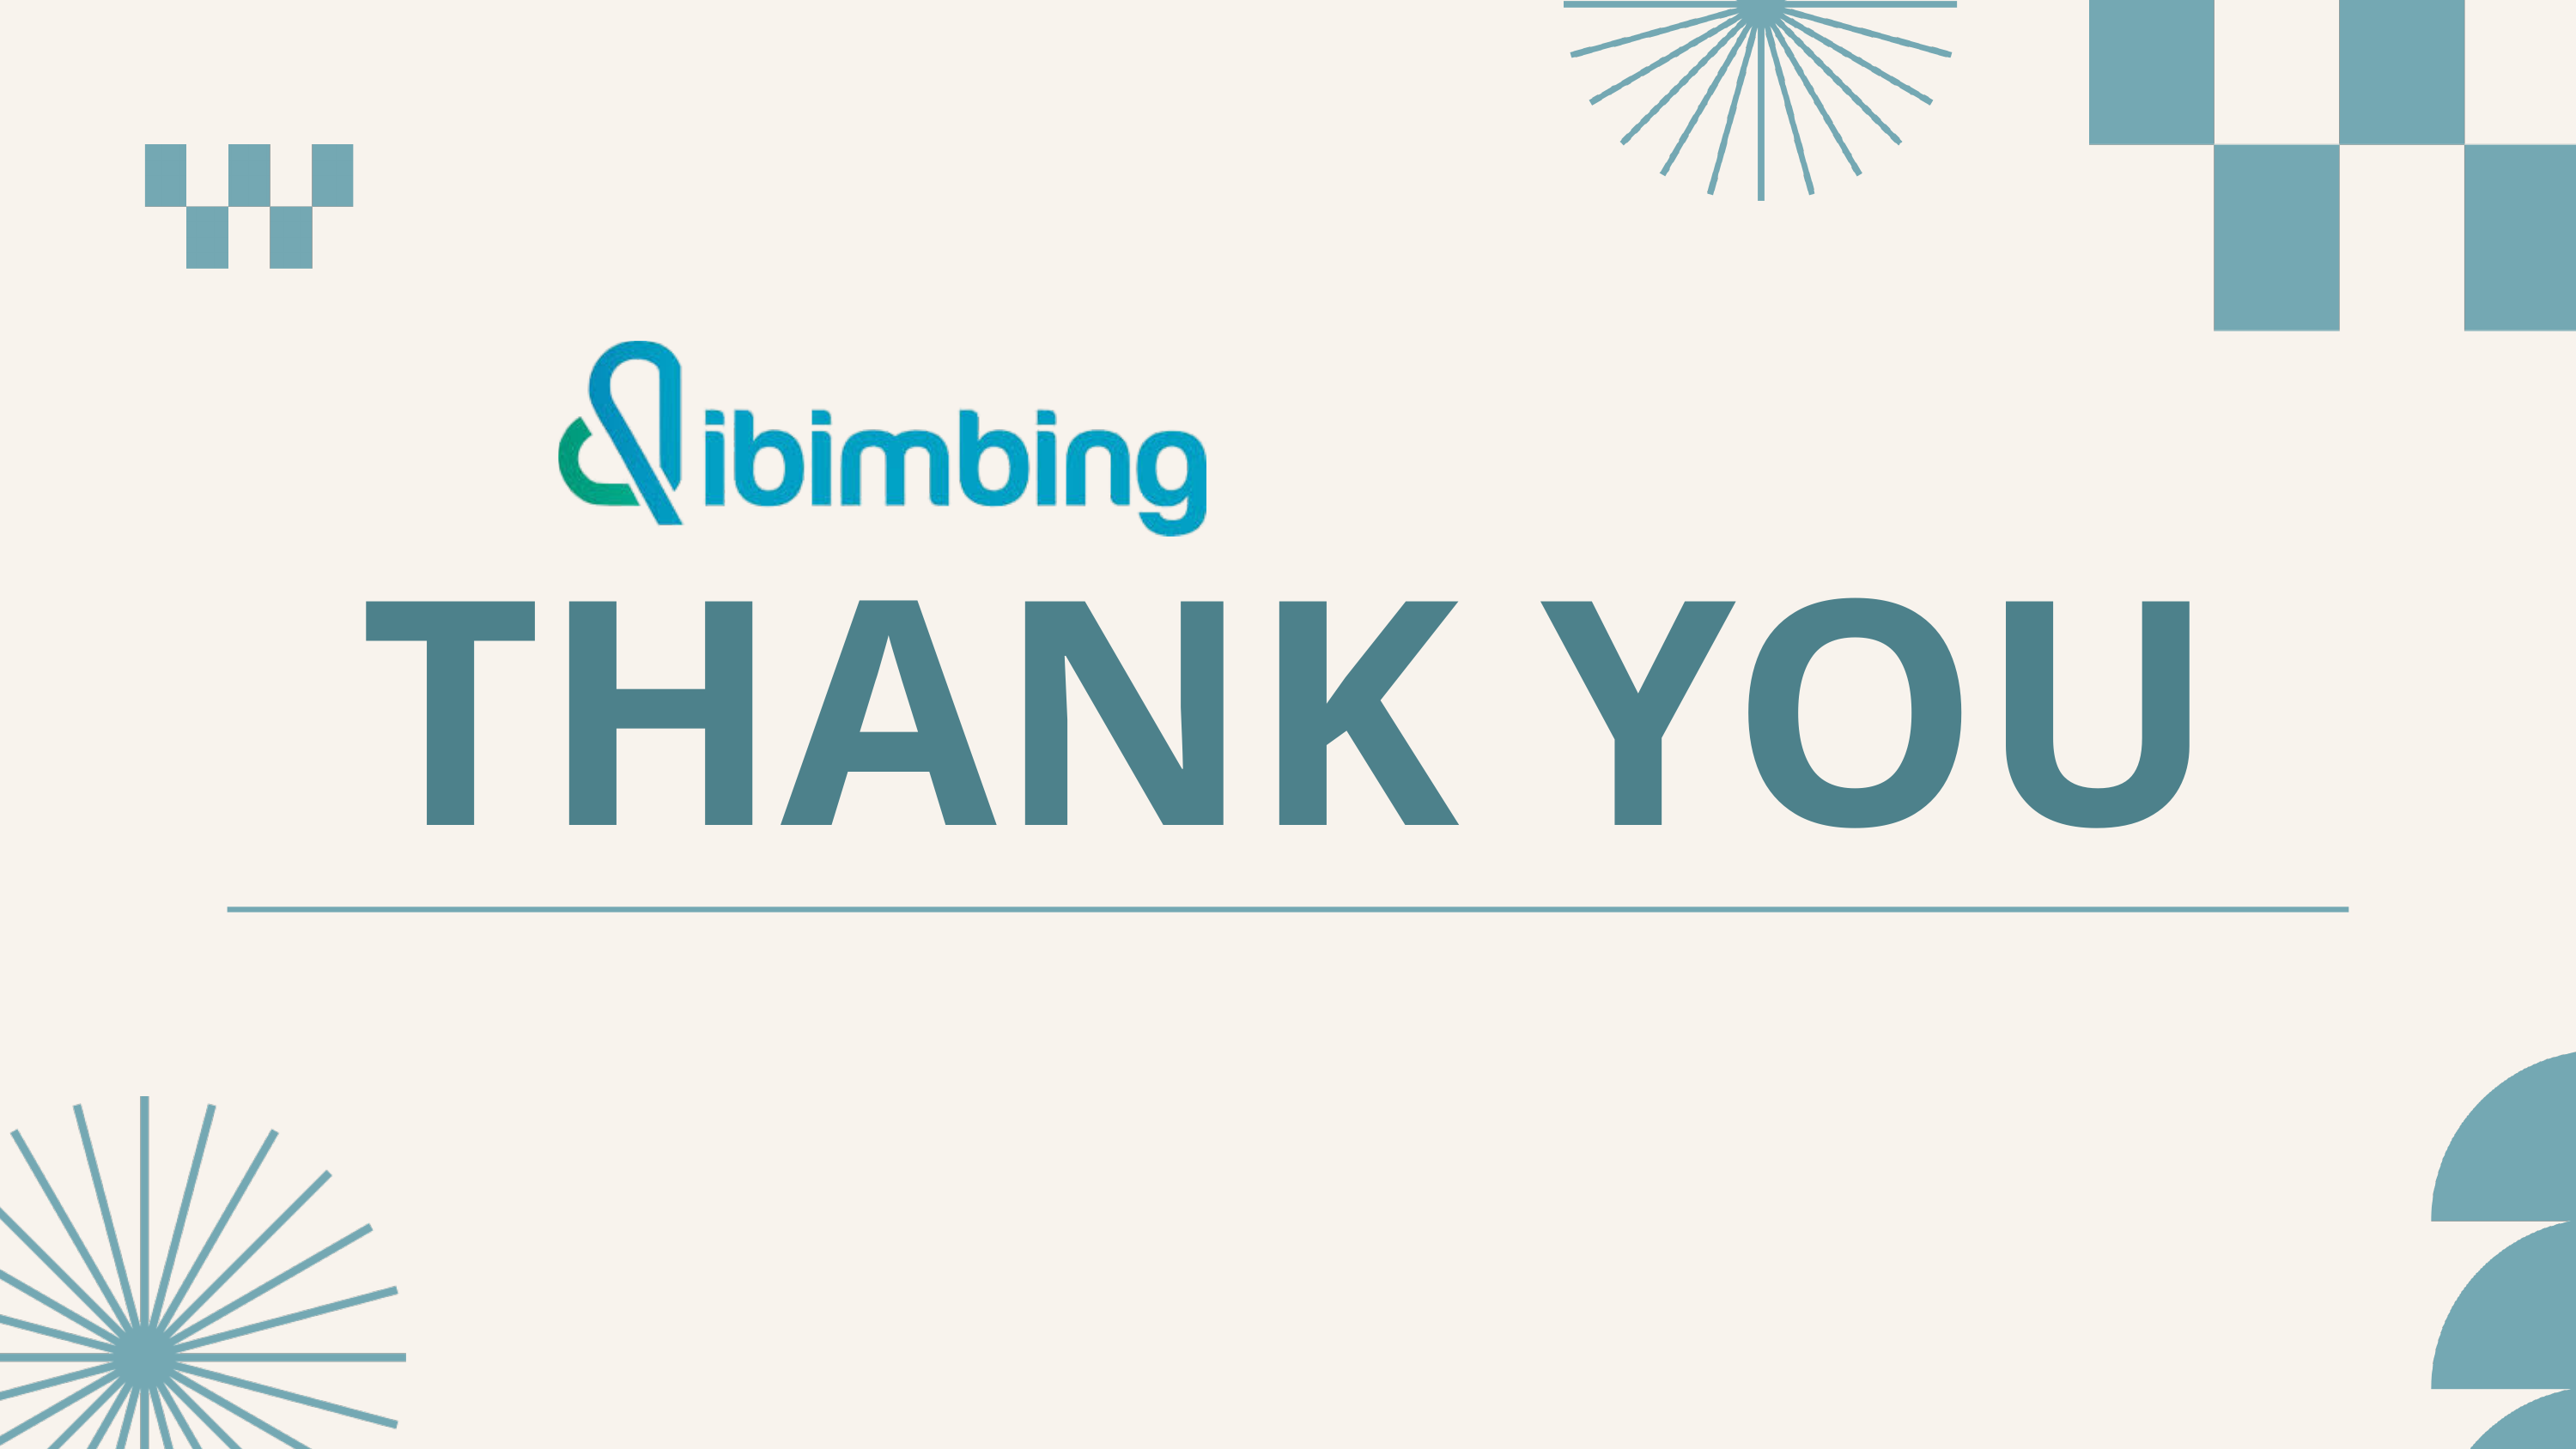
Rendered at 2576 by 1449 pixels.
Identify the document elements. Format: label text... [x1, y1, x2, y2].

text_box [144, 144, 354, 269]
text_box [2089, 0, 2576, 331]
text_box [2431, 1050, 2576, 1449]
text_box [0, 1096, 407, 1449]
text_box [558, 341, 1207, 537]
text_box [1564, 0, 1958, 201]
text_box THANK YOU [227, 606, 2349, 888]
